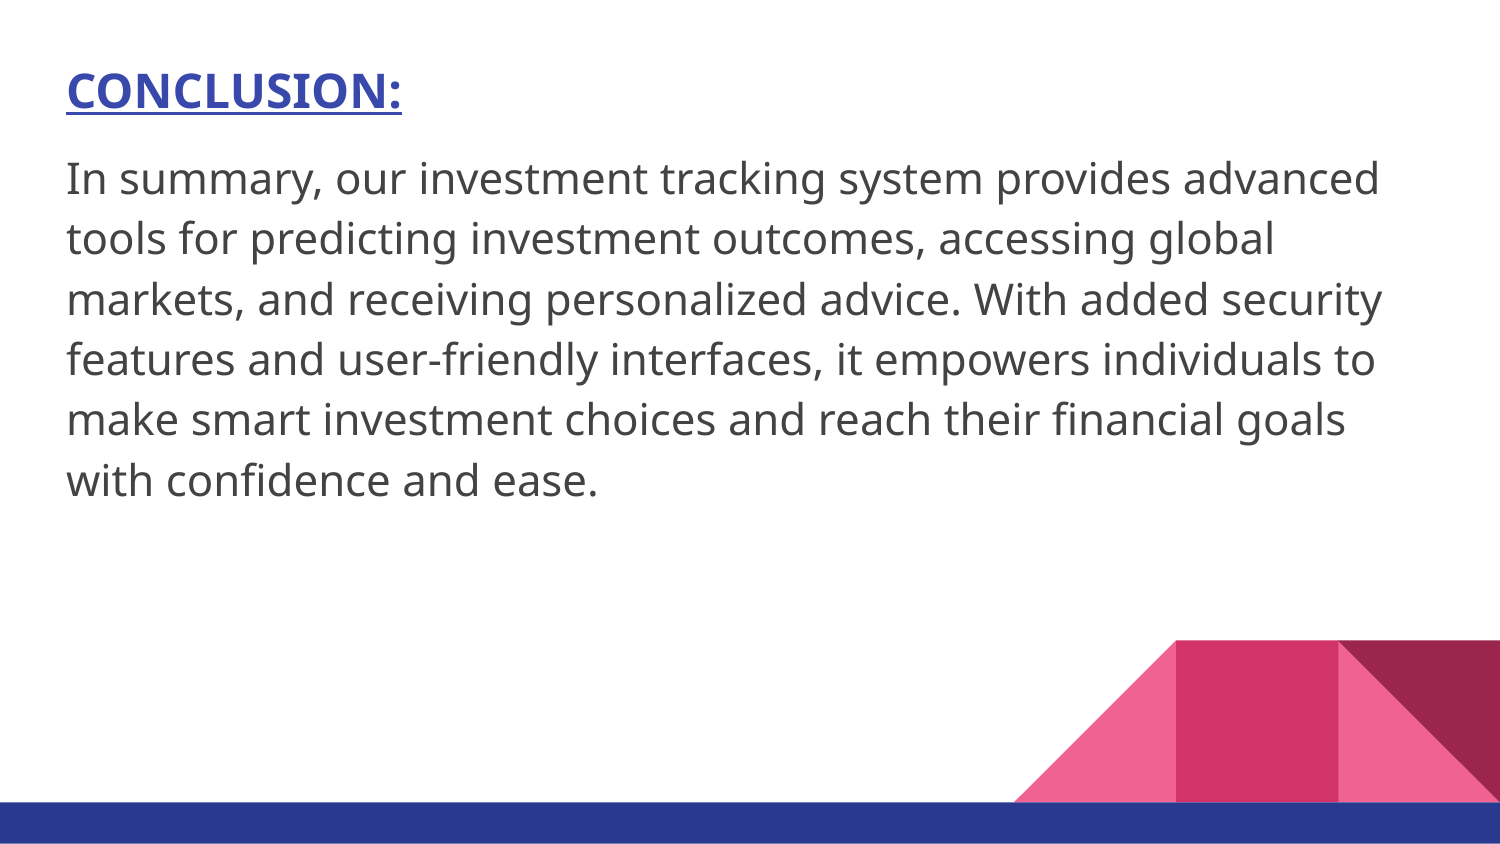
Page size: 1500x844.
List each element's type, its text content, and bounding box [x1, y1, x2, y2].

list CONCLUSION: In summary, our investment tracking system provides advanced tools for predicting investment outcomes, accessing global markets, and receiving personalized advice. With added security features and user-friendly interfaces, it empowers individuals to make smart investment choices and reach their financial goals with confidence and ease. [51, 36, 1449, 750]
